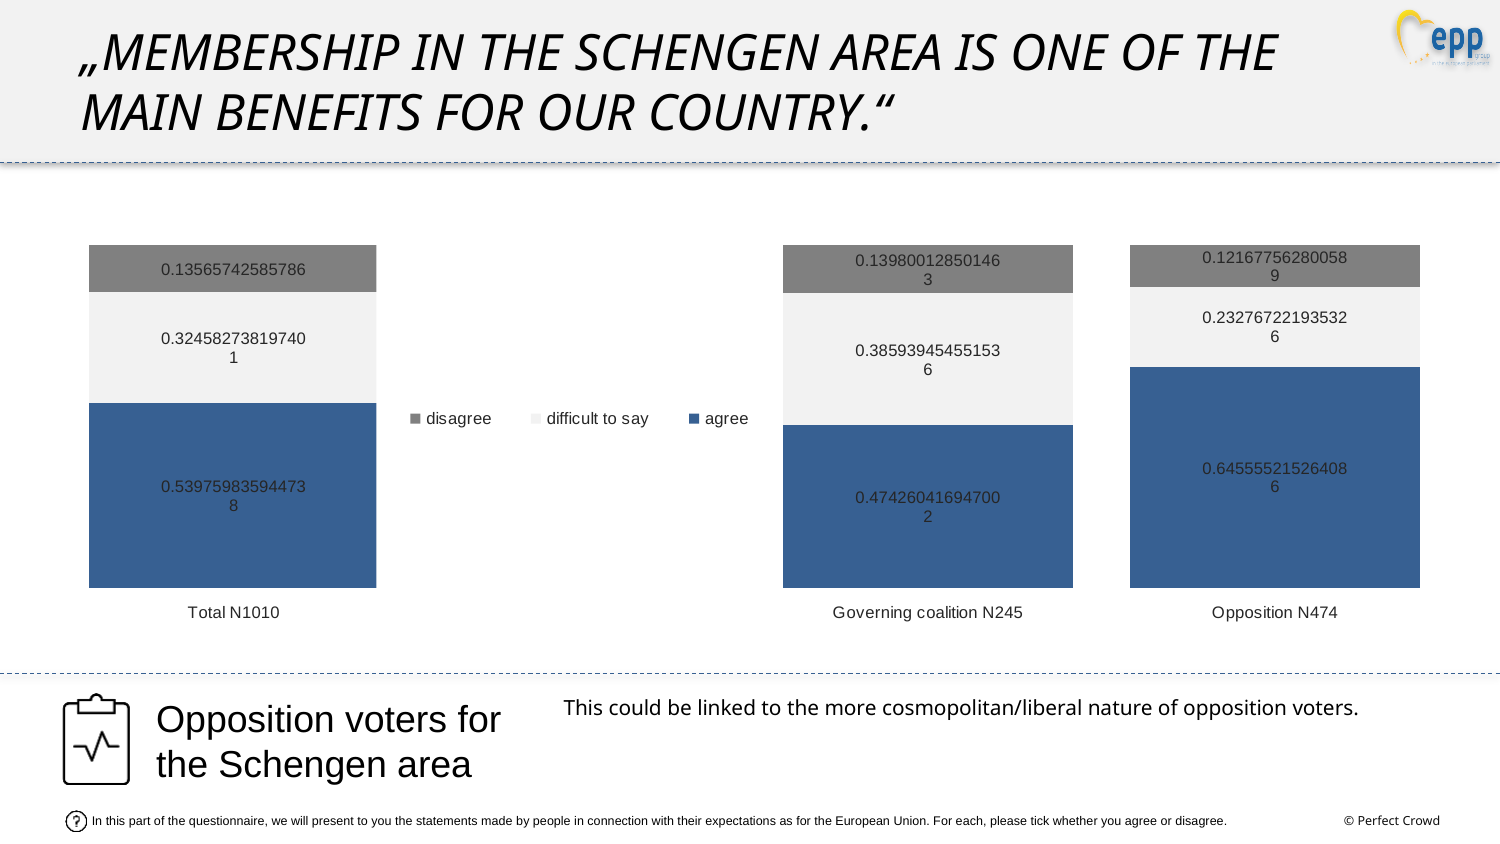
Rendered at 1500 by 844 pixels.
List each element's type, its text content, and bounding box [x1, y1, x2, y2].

list Opposition voters for the Schengen area [141, 687, 548, 794]
list In this part of the questionnaire, we will present to you the statements made by people in connection with their expectations as for the European Union. For each, please tick whether you agree or disagree. [76, 797, 1339, 843]
list „Membership in the Schengen area is one of the main benefits for our country.“ [65, 0, 1363, 163]
picture [65, 810, 76, 832]
list This could be linked to the more cosmopolitan/liberal nature of opposition voters. [548, 687, 1455, 794]
picture [50, 693, 141, 785]
chart [39, 206, 1456, 653]
